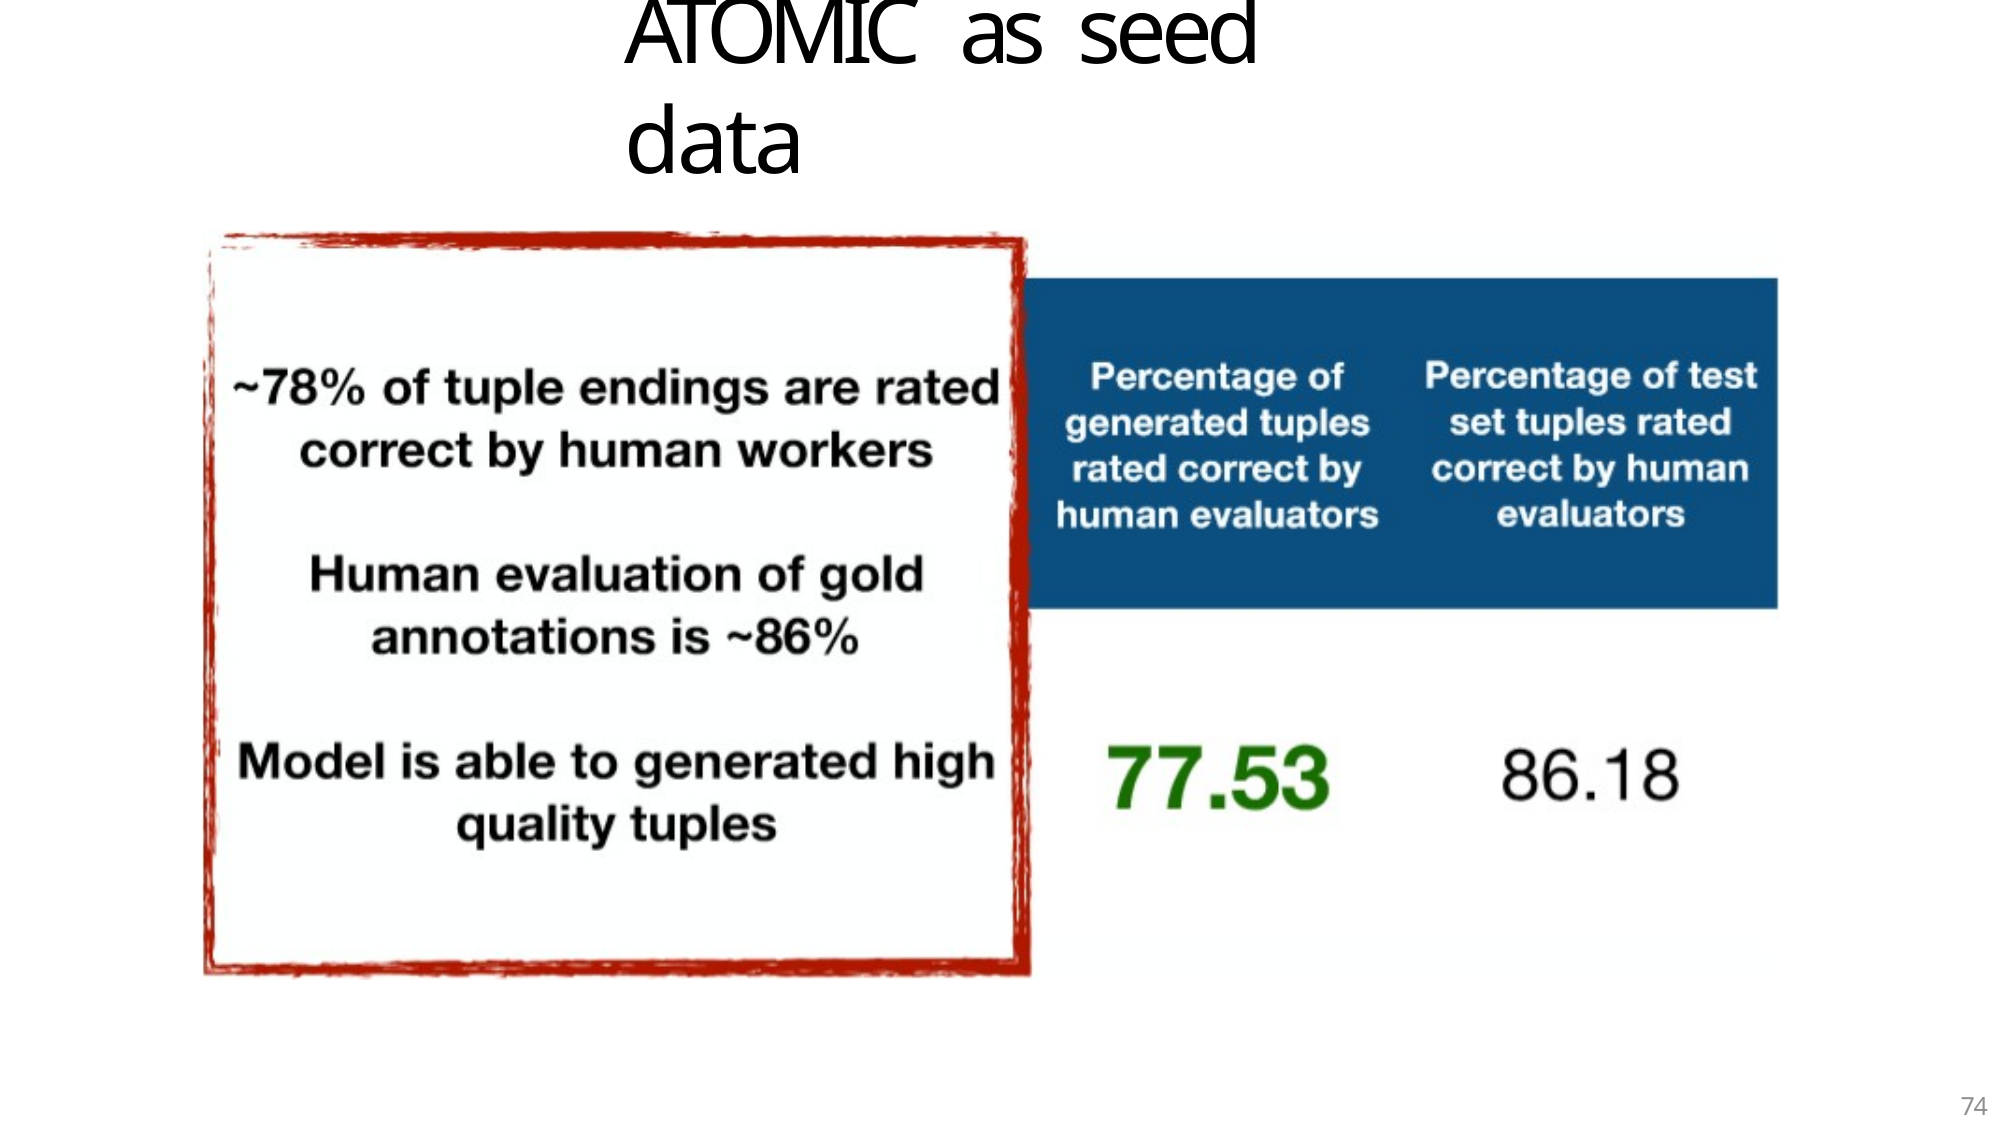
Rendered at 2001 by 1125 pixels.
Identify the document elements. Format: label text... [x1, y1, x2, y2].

title ATOMIC as seed data [622, 0, 1409, 192]
text_box [202, 230, 1780, 980]
text_box 74 [1953, 1089, 1993, 1125]
